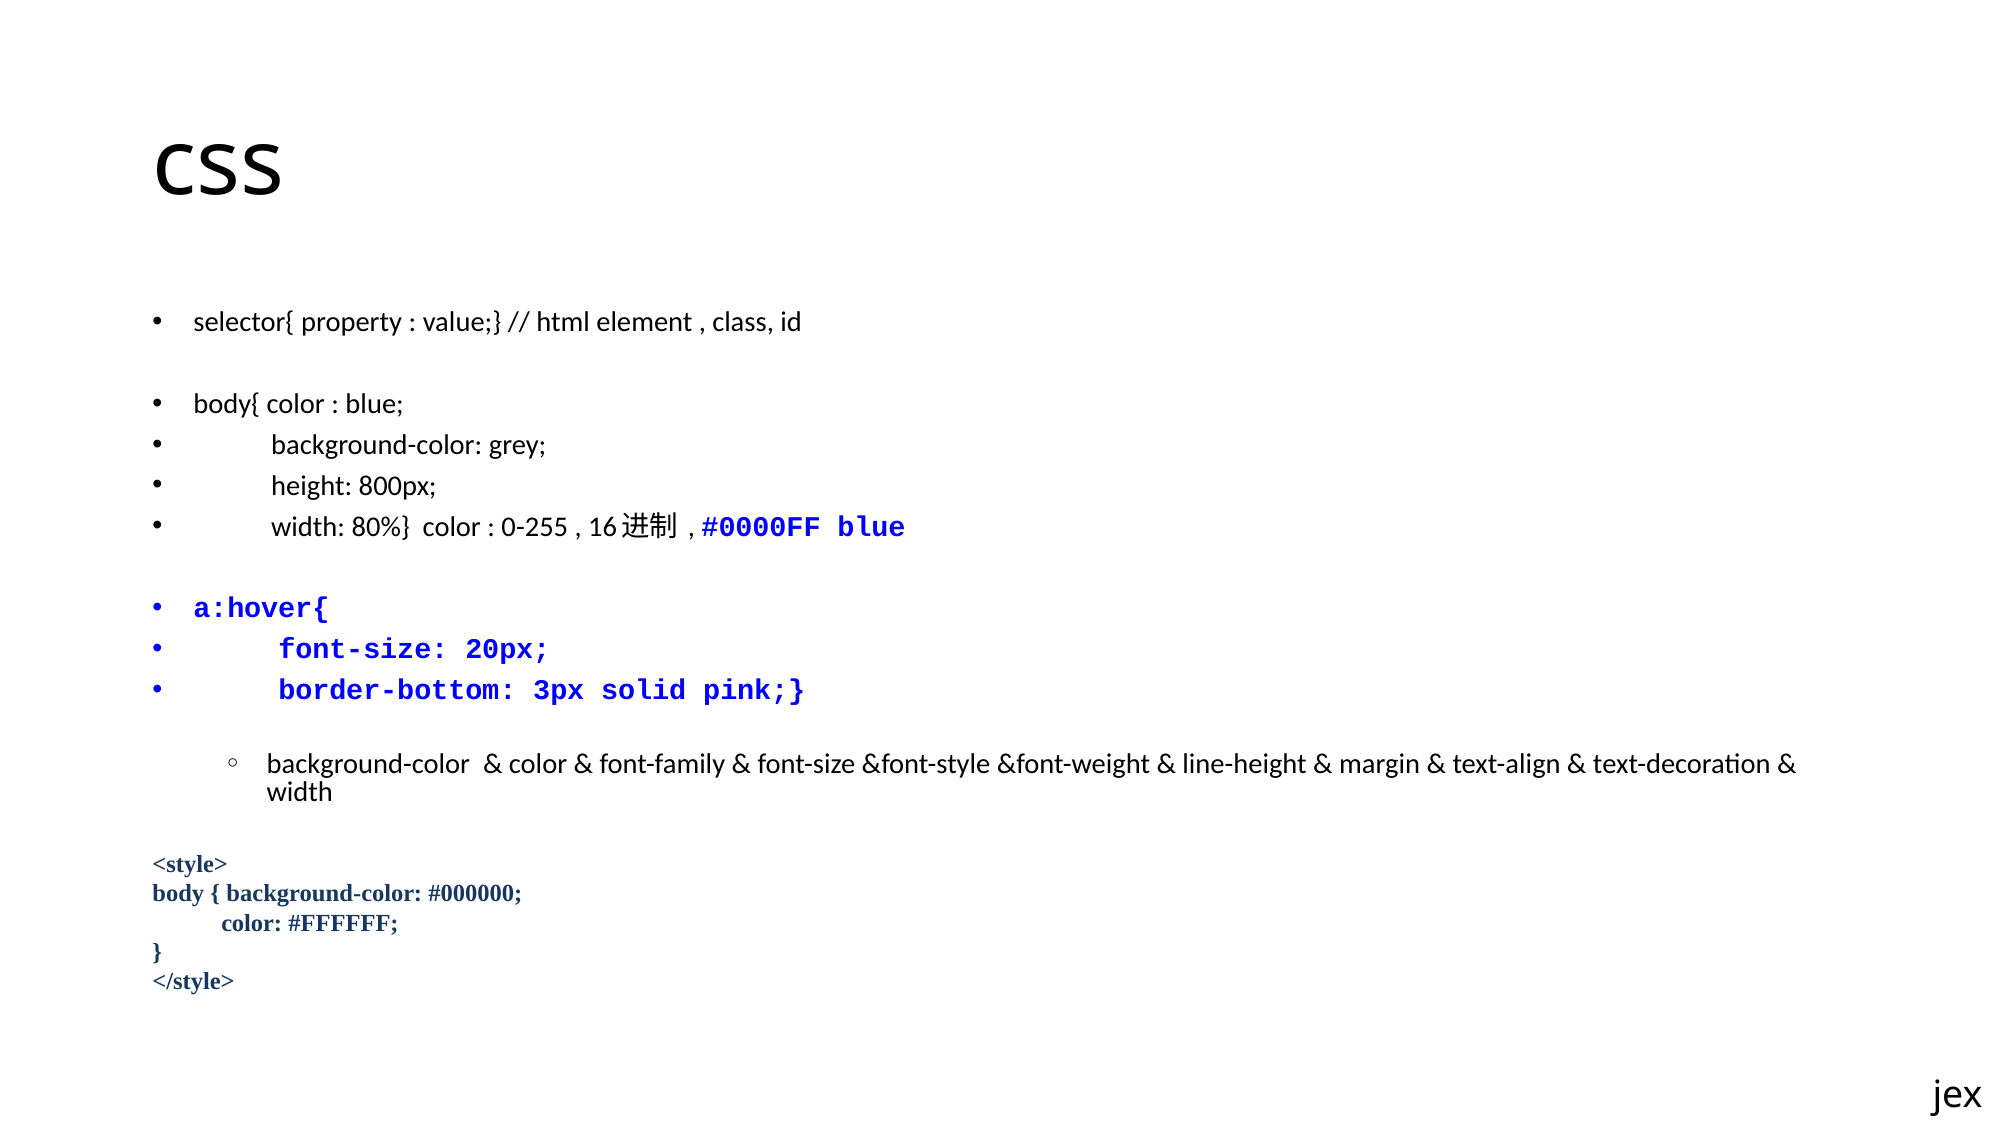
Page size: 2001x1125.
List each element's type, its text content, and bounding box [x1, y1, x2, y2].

list selector{ property : value;} // html element , class, id body{ color : blue; background-color: grey; height: 800px; width: 80%} color : 0-255 , 16进制 , #0000FF blue a:hover{ font-size: 20px; border-bottom: 3px solid pink;} background-color & color & font-family & font-size &font-style &font-weight & line-height & margin & text-align & text-decoration & width <style> body { background-color: #000000; color: #FFFFFF; } </style> [137, 299, 1863, 1014]
text_box jex [1917, 1062, 1998, 1122]
title css [137, 59, 1888, 270]
